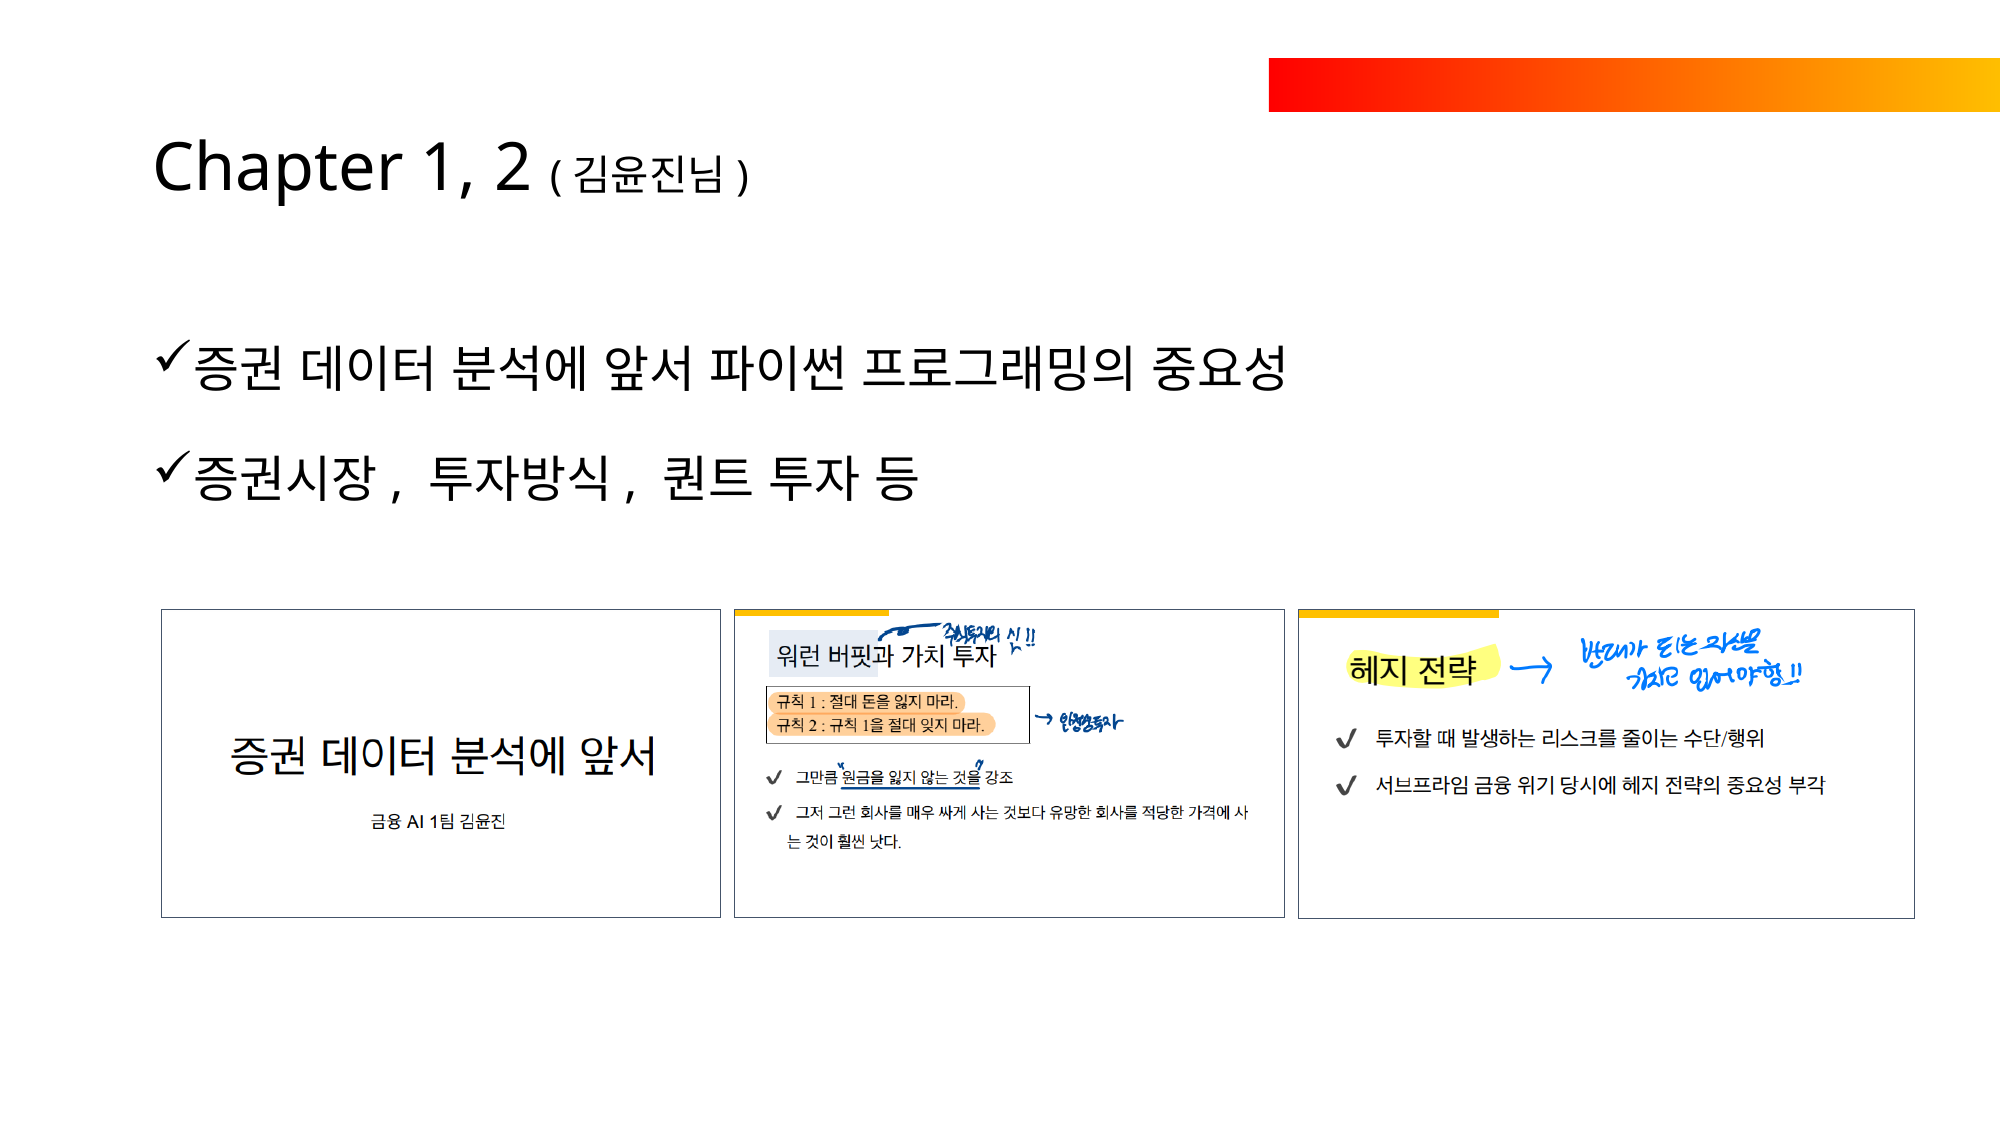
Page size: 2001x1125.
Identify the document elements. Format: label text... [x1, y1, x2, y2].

picture [1298, 609, 1915, 919]
list 증권 데이터 분석에 앞서 파이썬 프로그래밍의 중요성 증권시장, 투자방식, 퀀트 투자 등 [137, 299, 1863, 517]
title Chapter 1, 2 (김윤진님) [137, 59, 1863, 278]
picture [733, 609, 1285, 918]
picture [161, 609, 721, 918]
